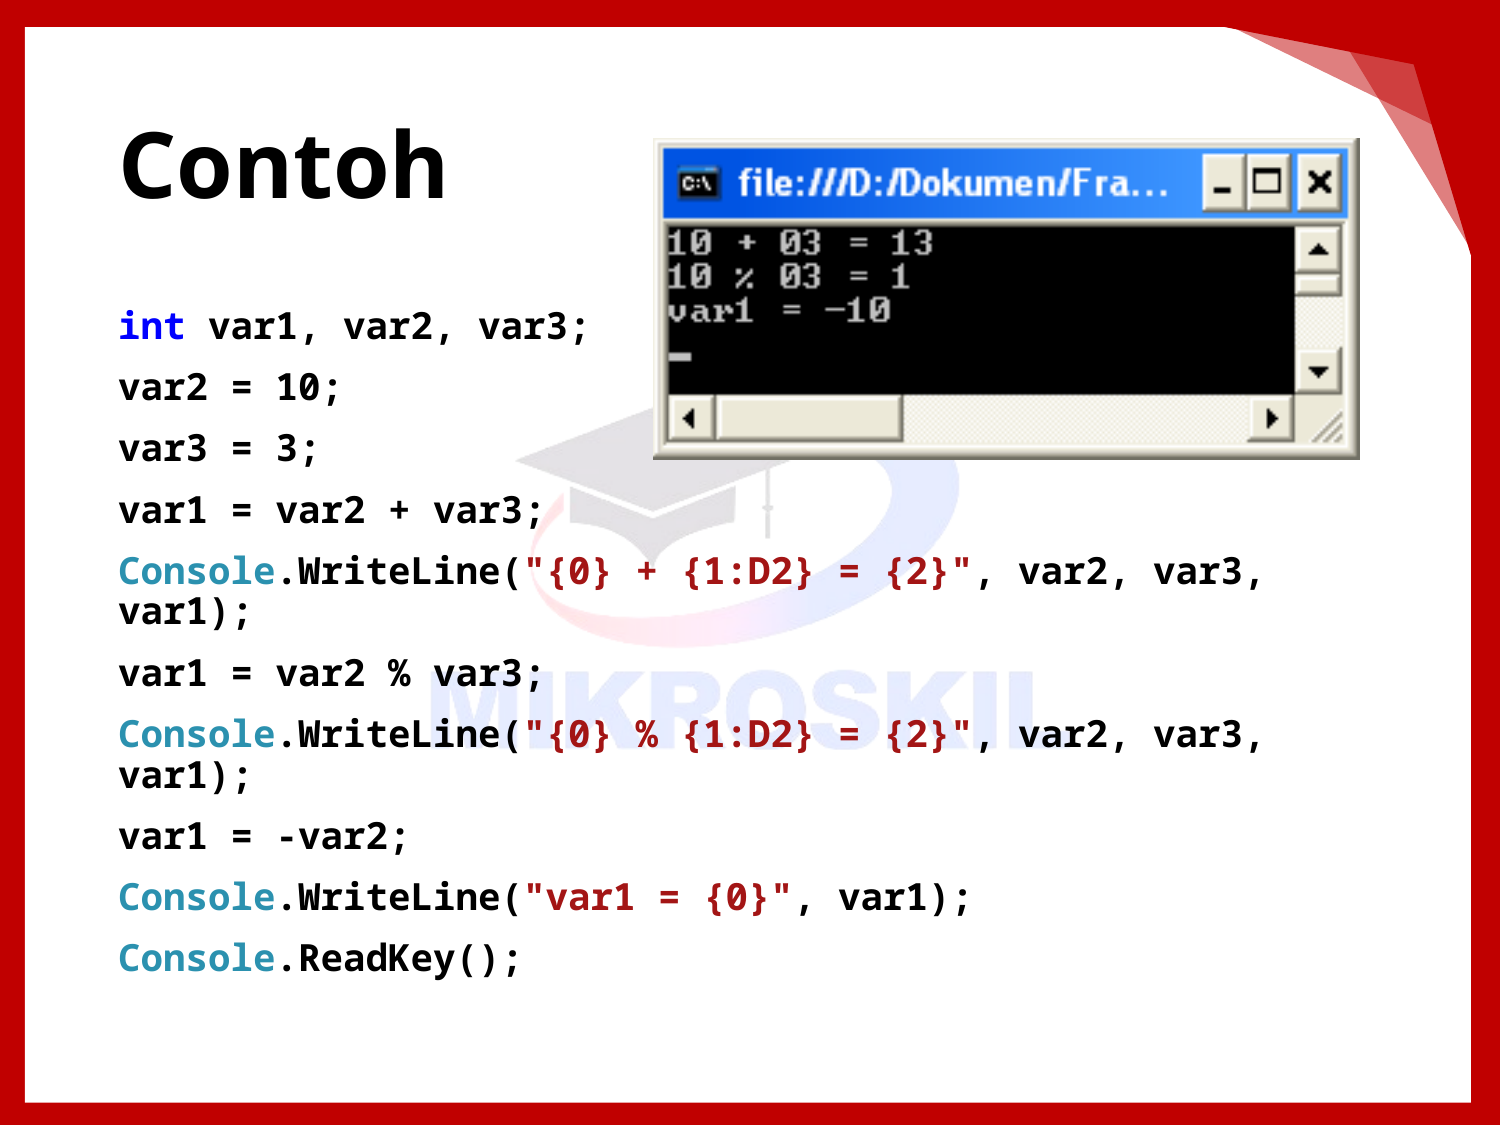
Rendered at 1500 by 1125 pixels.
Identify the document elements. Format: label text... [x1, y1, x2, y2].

list int var1, var2, var3; var2 = 10; var3 = 3; var1 = var2 + var3; Console.WriteLine("{0} + {1:D2} = {2}", var2, var3, var1); var1 = var2 % var3; Console.WriteLine("{0} % {1:D2} = {2}", var2, var3, var1); var1 = -var2; Console.WriteLine("var1 = {0}", var1); Console.ReadKey(); [103, 299, 1397, 1014]
title Contoh [103, 59, 1397, 278]
picture [653, 138, 1360, 460]
